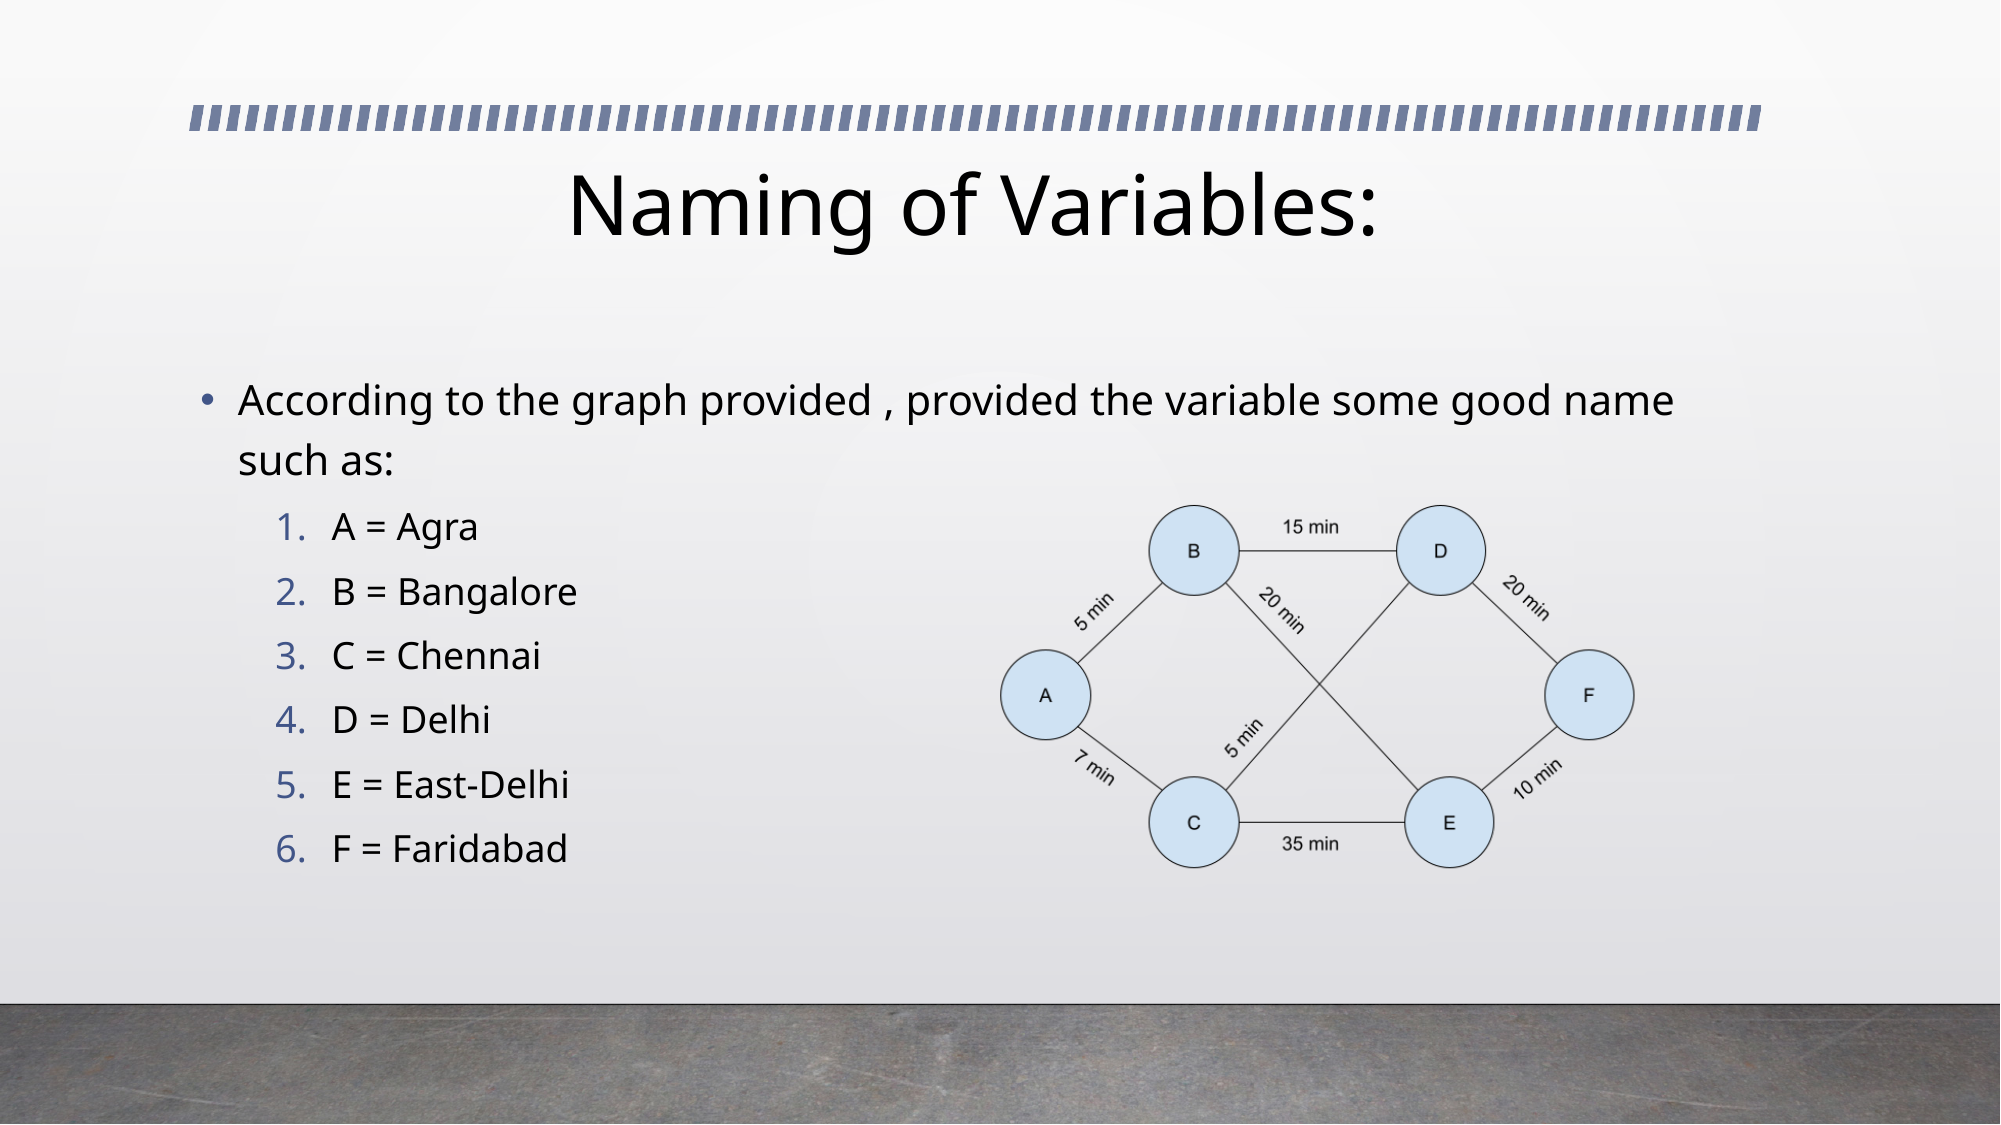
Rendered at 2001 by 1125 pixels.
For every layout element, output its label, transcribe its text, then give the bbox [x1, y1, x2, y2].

title Naming of Variables: [185, 156, 1761, 329]
picture [0, 344, 2000, 1124]
list According to the graph provided , provided the variable some good name such as: A = Agra B = Bangalore C = Chennai D = Delhi E = East-Delhi F = Faridabad [185, 356, 854, 897]
